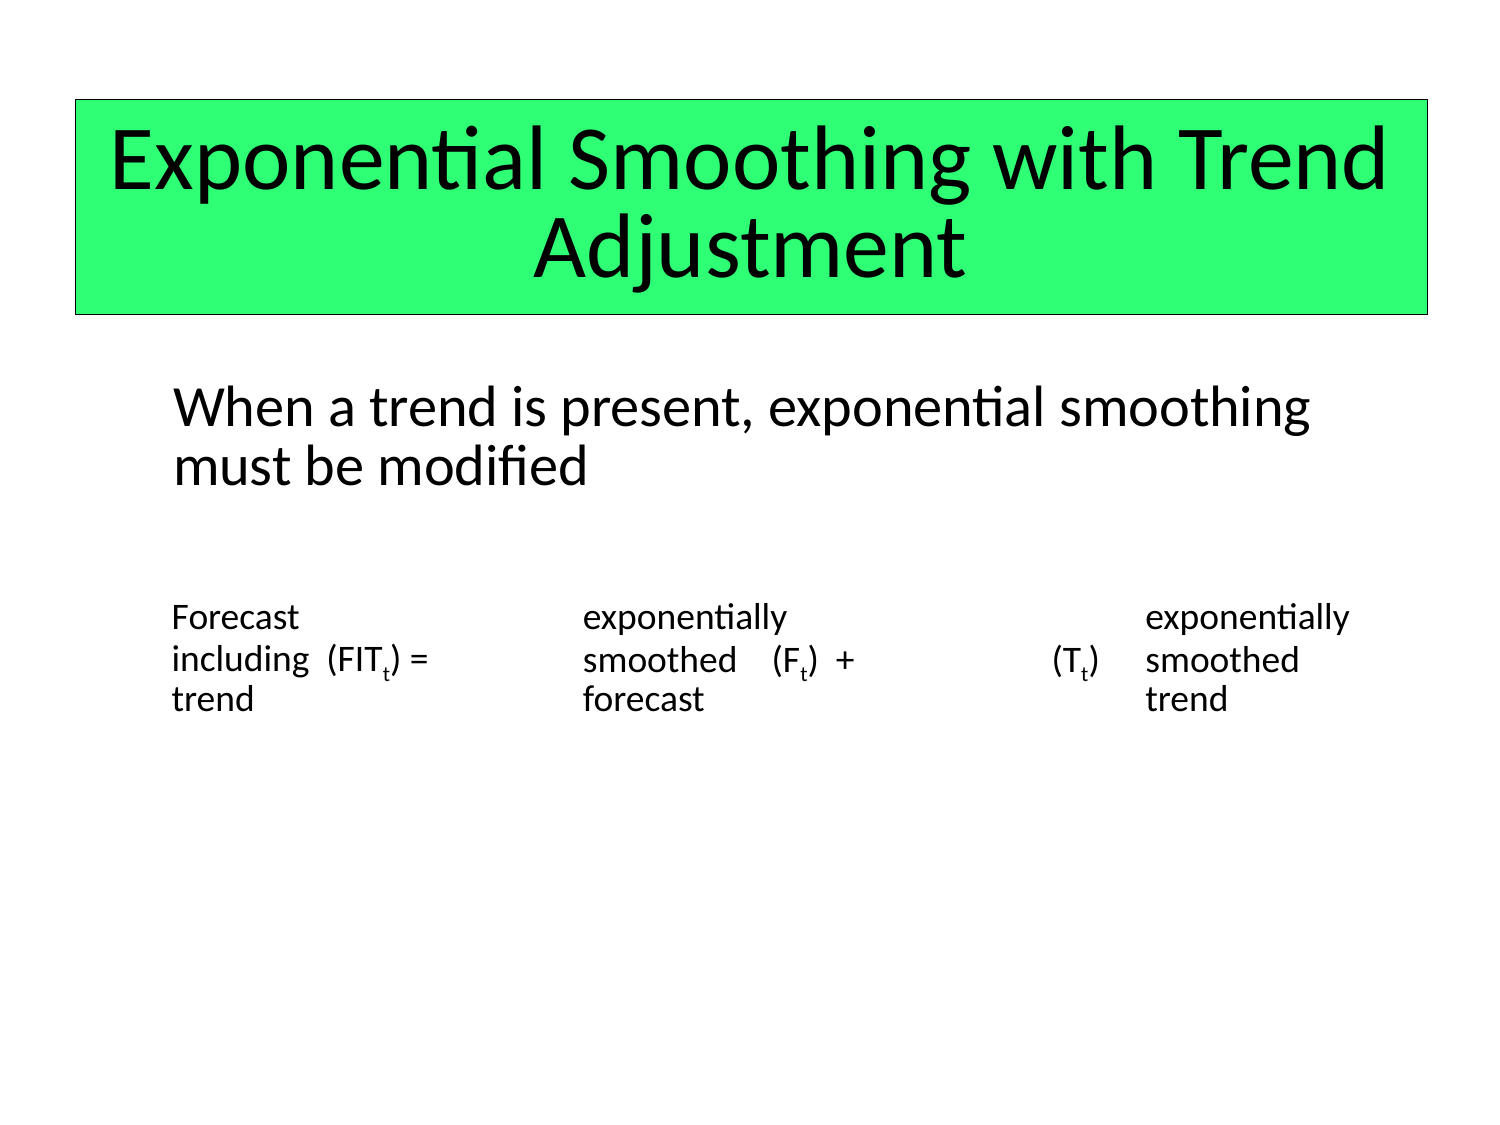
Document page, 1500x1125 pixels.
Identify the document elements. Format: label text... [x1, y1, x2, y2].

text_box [76, 591, 1423, 761]
text_box When a trend is present, exponential smoothing must be modified [158, 371, 1342, 505]
title Exponential Smoothing with Trend Adjustment [75, 99, 1428, 315]
